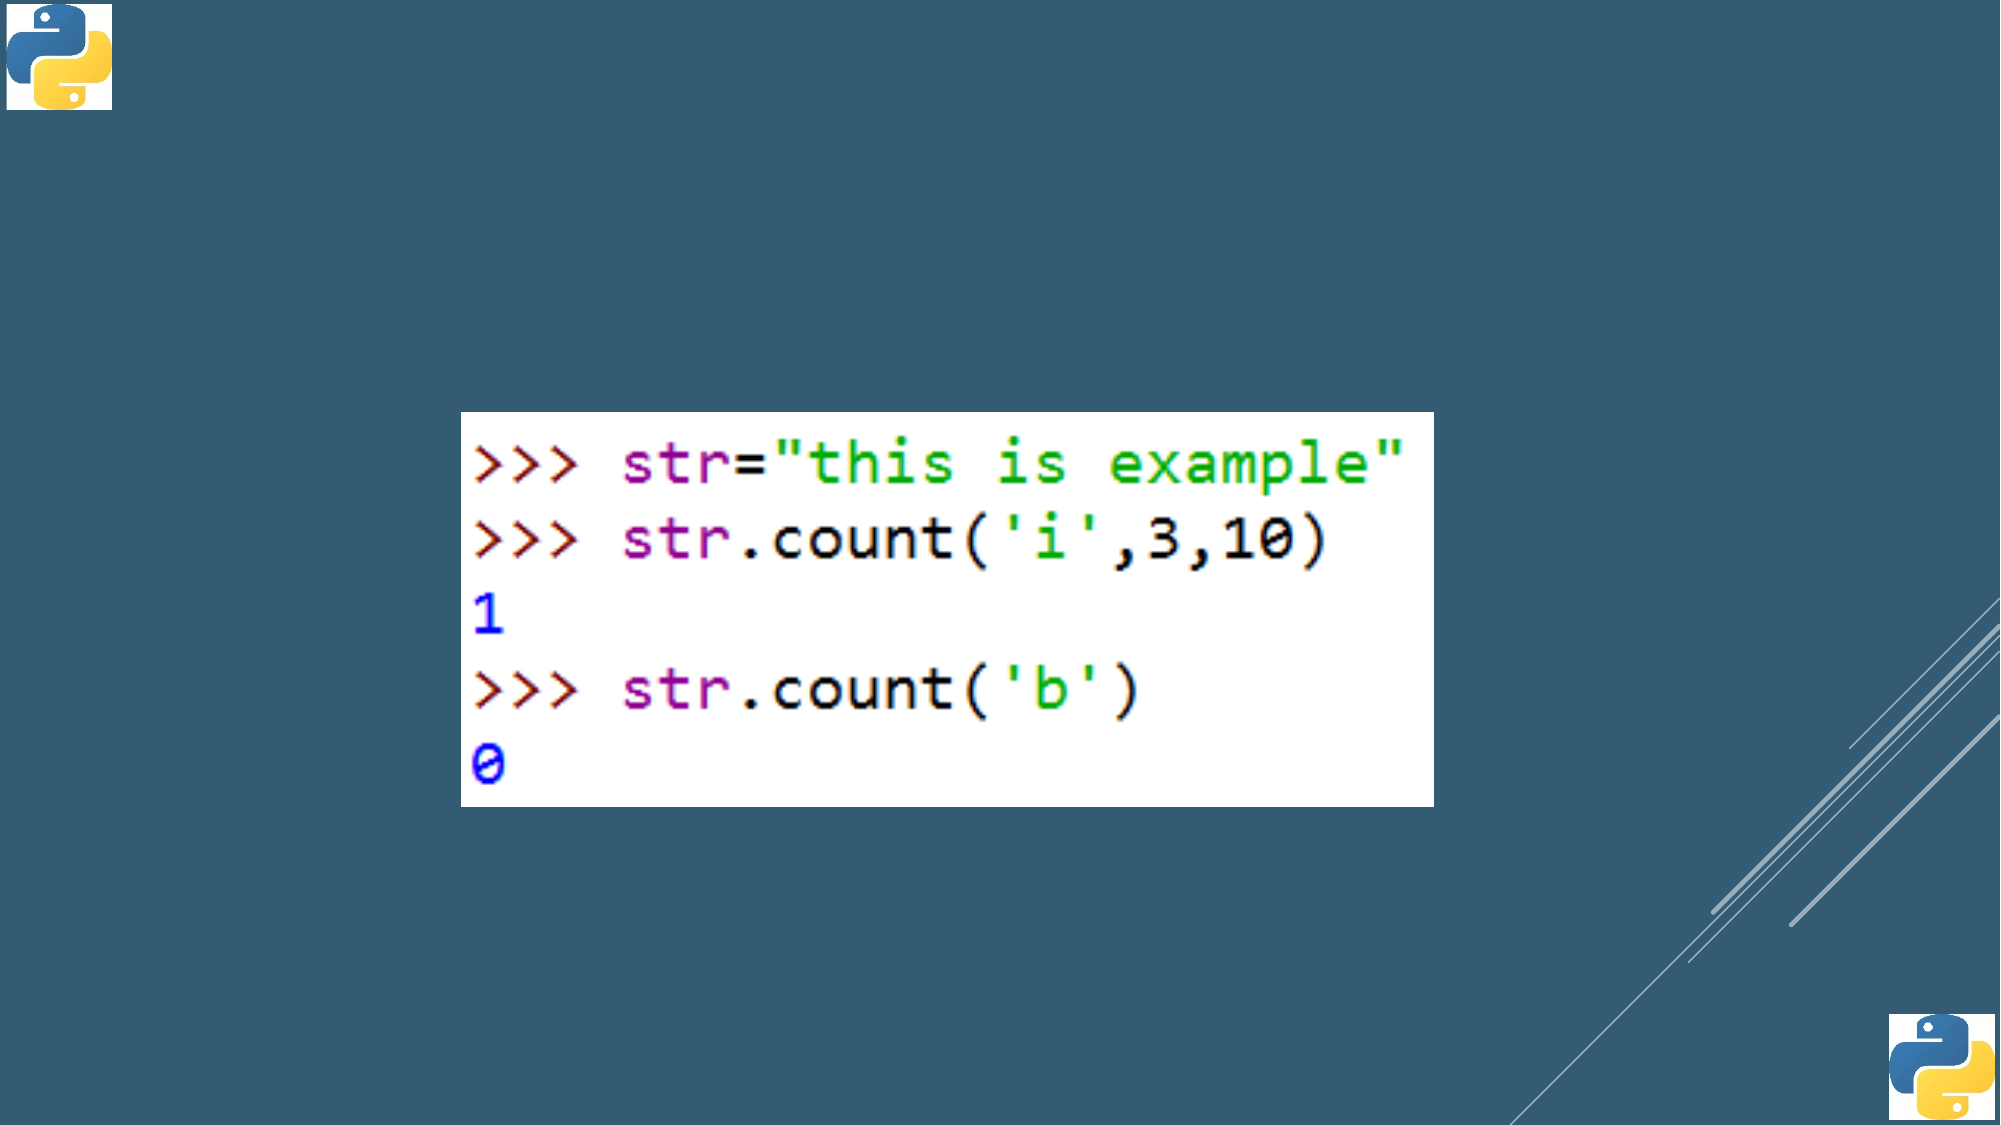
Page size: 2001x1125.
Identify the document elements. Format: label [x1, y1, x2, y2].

picture [6, 4, 112, 110]
picture [461, 412, 1434, 807]
picture [1889, 1014, 1995, 1120]
